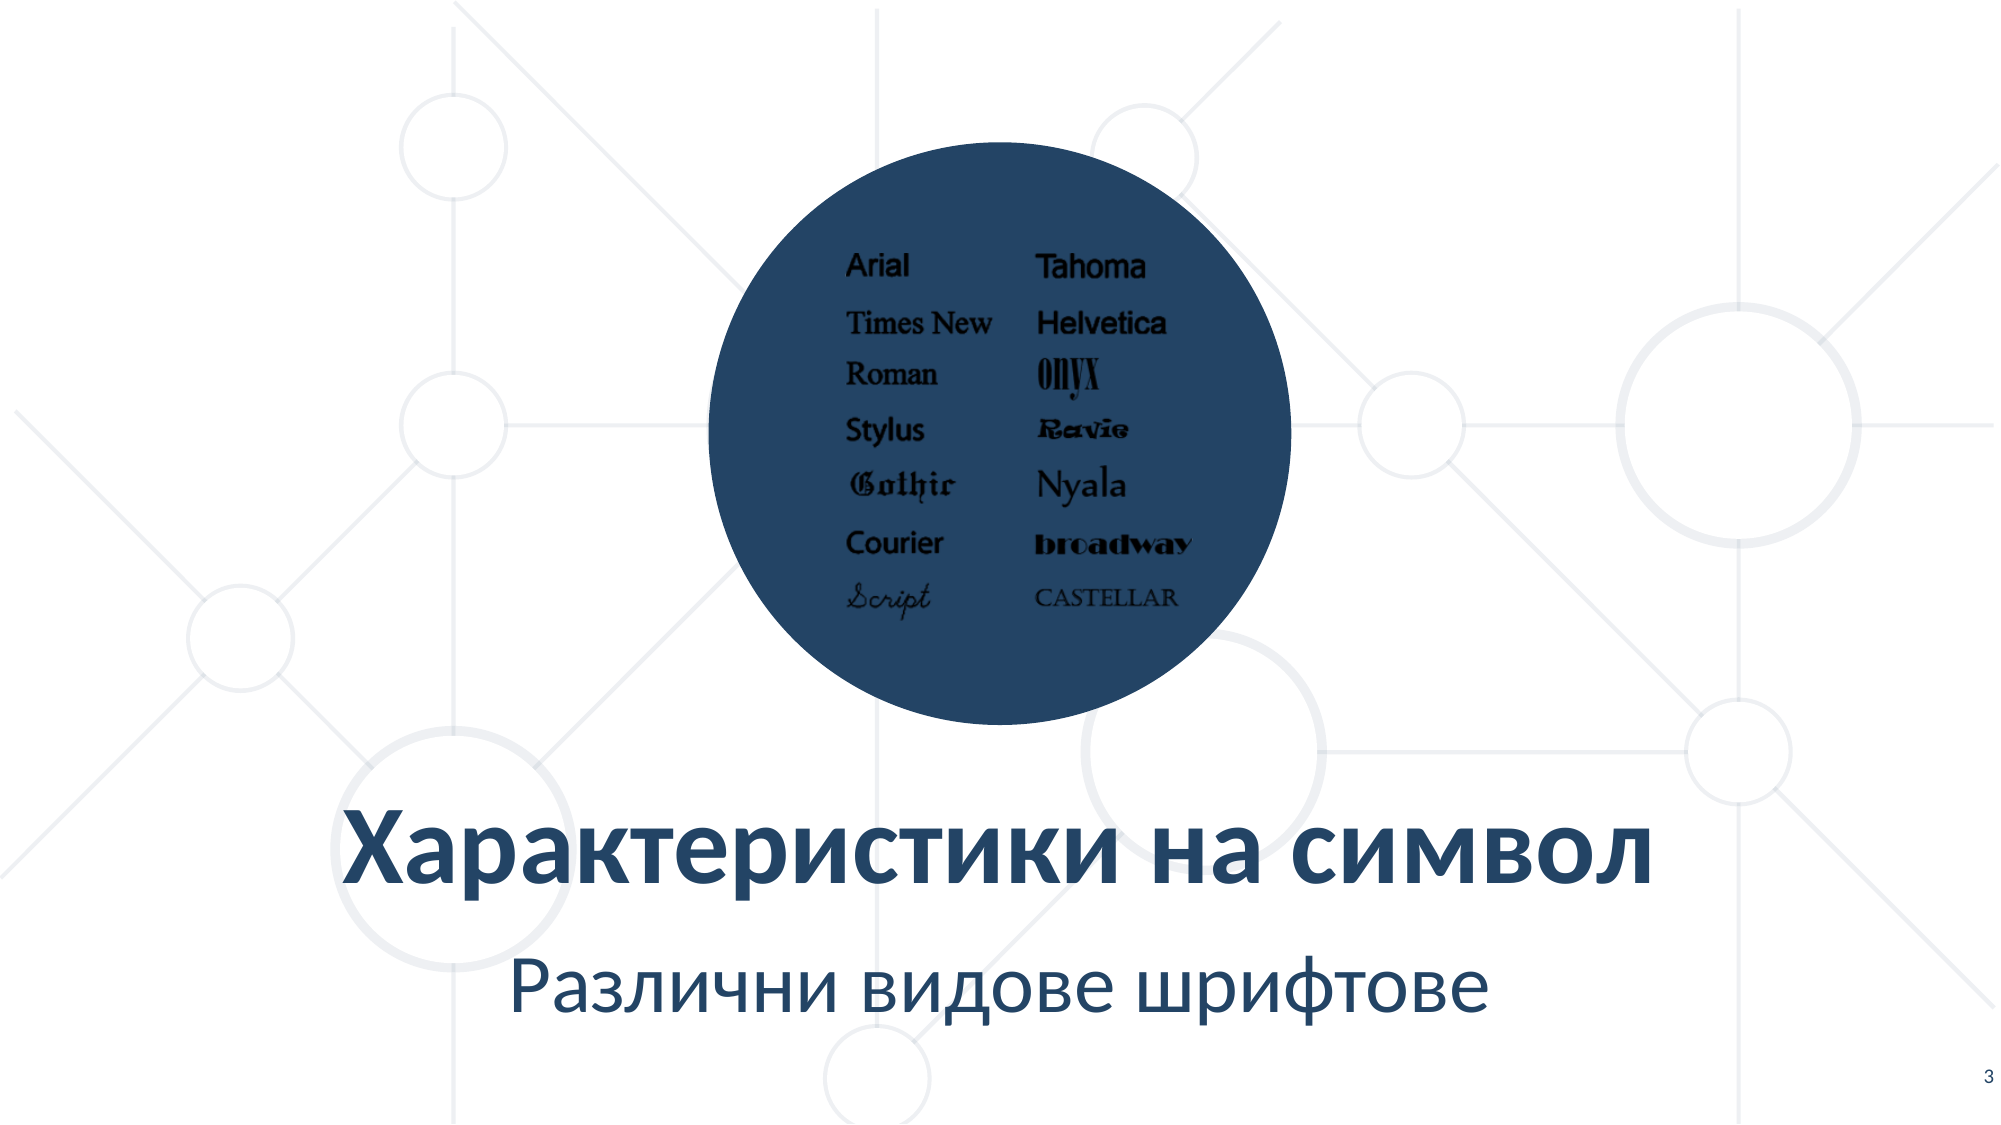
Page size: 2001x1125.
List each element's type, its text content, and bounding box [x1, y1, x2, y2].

slide_number 3 [1929, 1049, 2000, 1100]
list Характеристики на символ [100, 771, 1900, 898]
list Различни видове шрифтове [100, 921, 1900, 1032]
picture [823, 253, 1242, 621]
